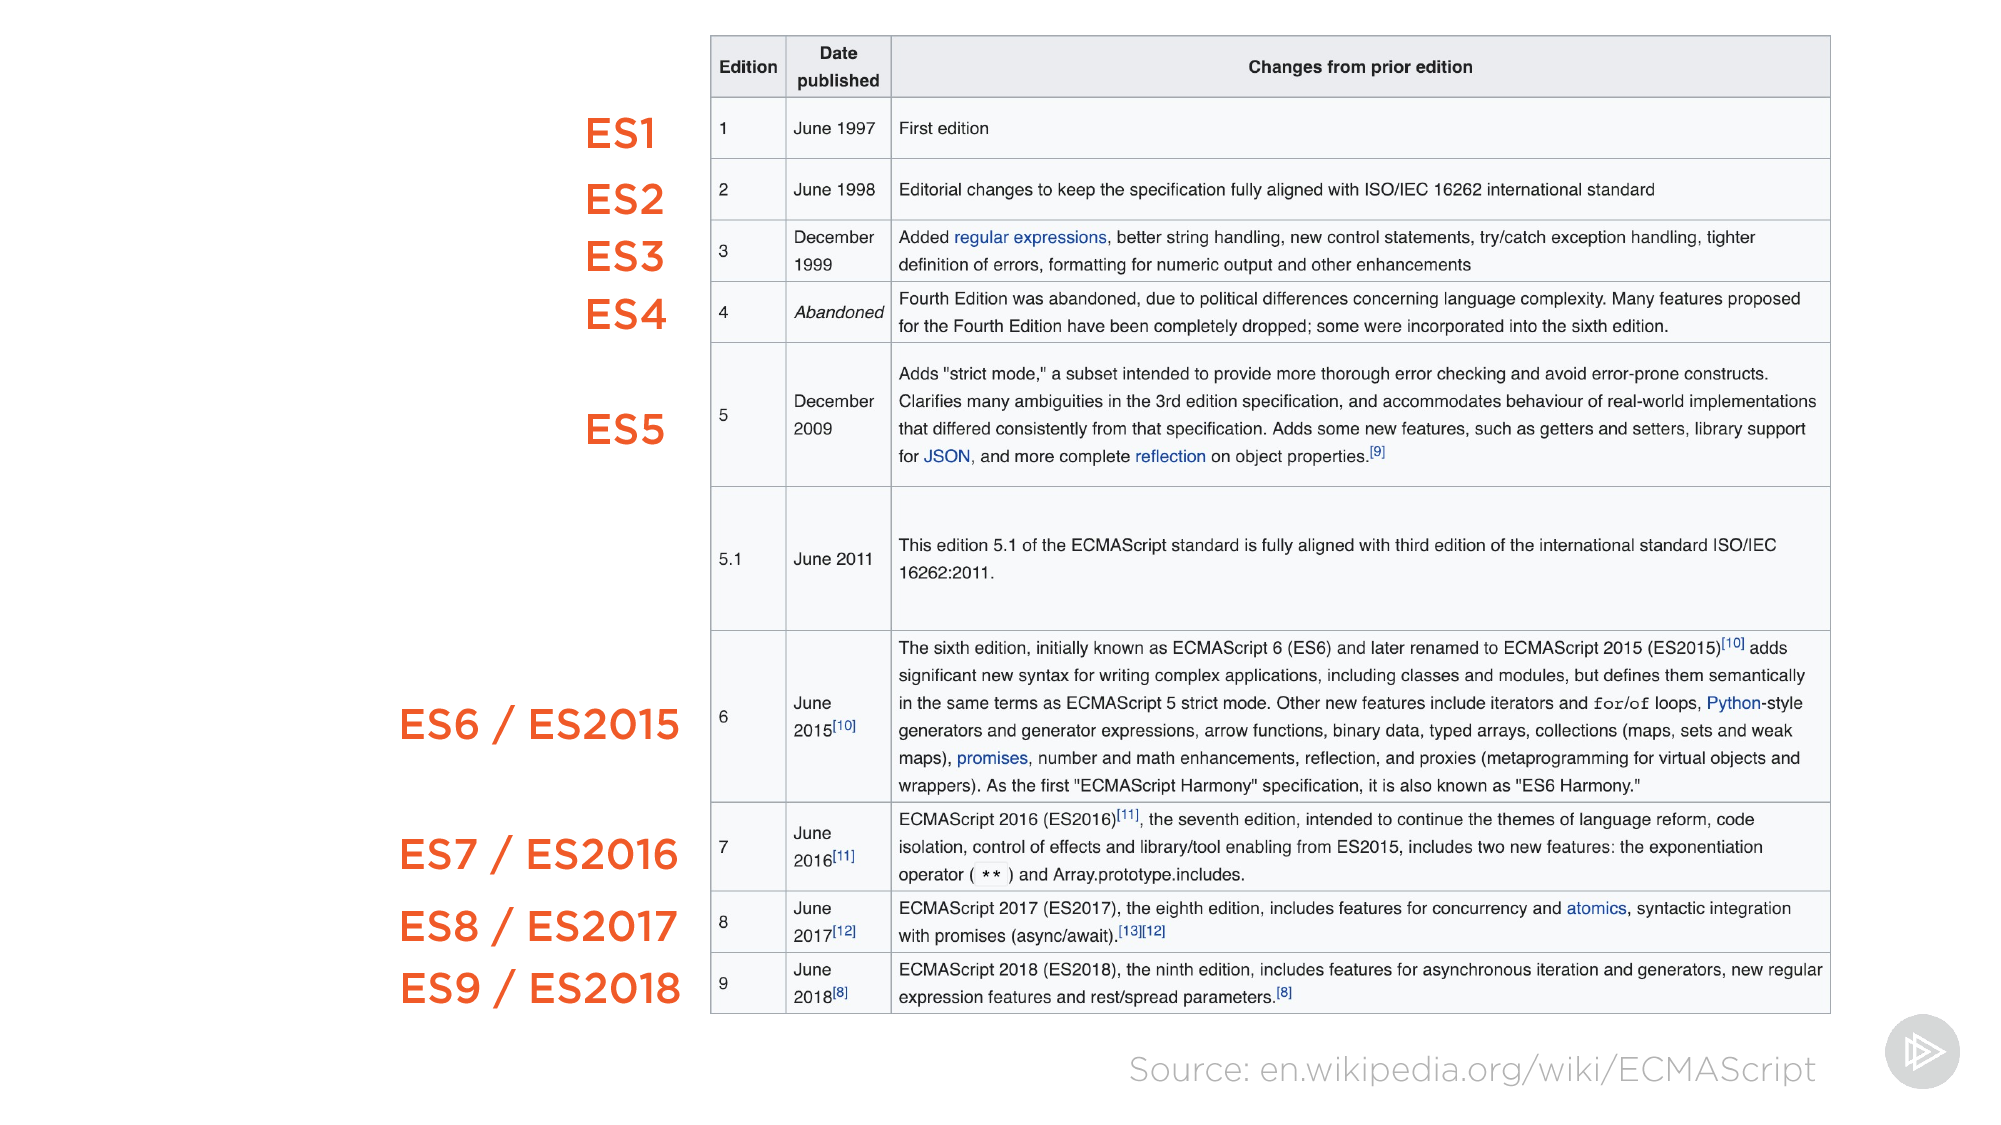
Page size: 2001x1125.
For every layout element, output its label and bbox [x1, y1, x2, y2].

picture [584, 403, 693, 454]
picture [398, 698, 704, 749]
picture [399, 962, 706, 1014]
text_box [583, 173, 692, 281]
picture [583, 107, 680, 159]
picture [710, 35, 1832, 1014]
picture [1885, 1014, 1960, 1089]
picture [398, 900, 702, 951]
picture [398, 827, 704, 879]
picture [584, 288, 697, 339]
text_box [1127, 1047, 1835, 1089]
slide_number [1440, 1046, 1900, 1103]
